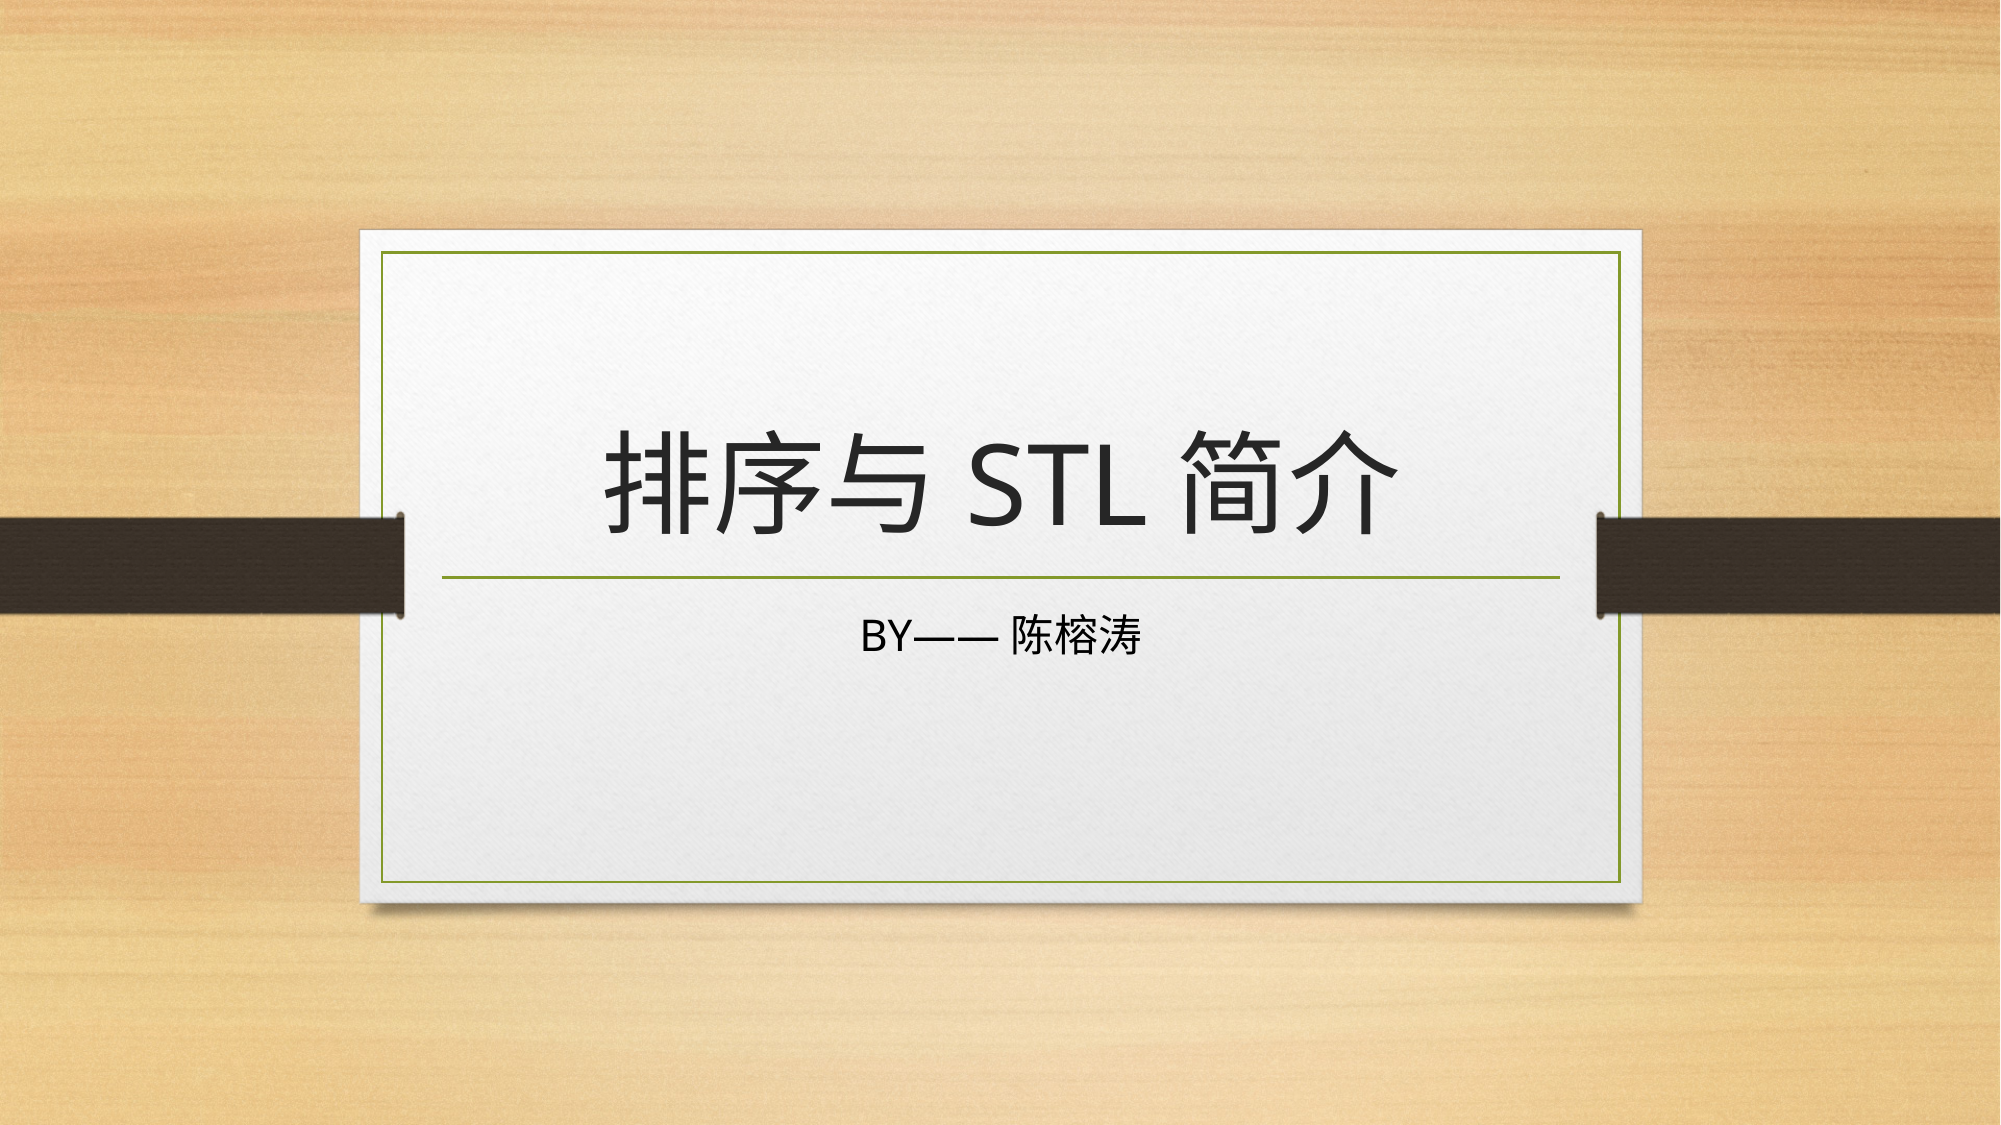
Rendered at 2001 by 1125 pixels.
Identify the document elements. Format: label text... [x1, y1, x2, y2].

title 排序与STL简介 [441, 306, 1560, 556]
picture [0, 0, 2001, 1125]
subtitle BY——陈榕涛 [441, 600, 1560, 817]
